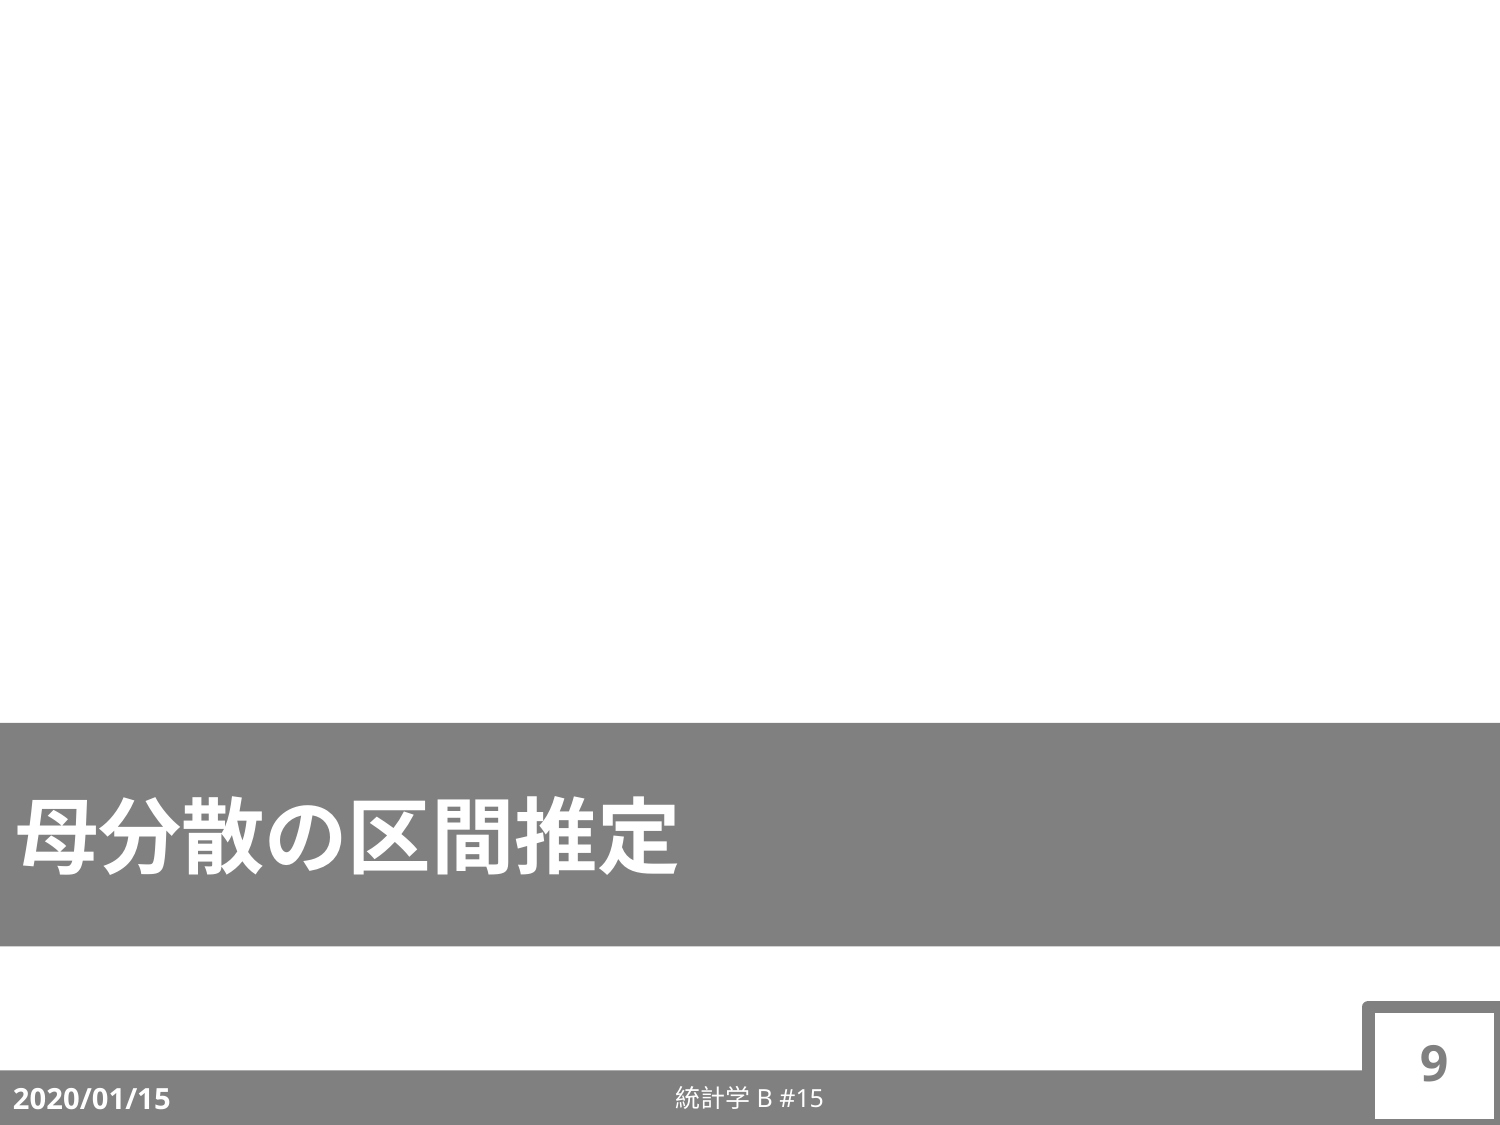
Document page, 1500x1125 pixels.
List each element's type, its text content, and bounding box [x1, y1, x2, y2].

title 母分散の区間推定 [0, 722, 1500, 947]
slide_number 9 [1362, 1001, 1500, 1125]
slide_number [0, 1070, 266, 1125]
footer 統計学B #15 [295, 1070, 1205, 1125]
